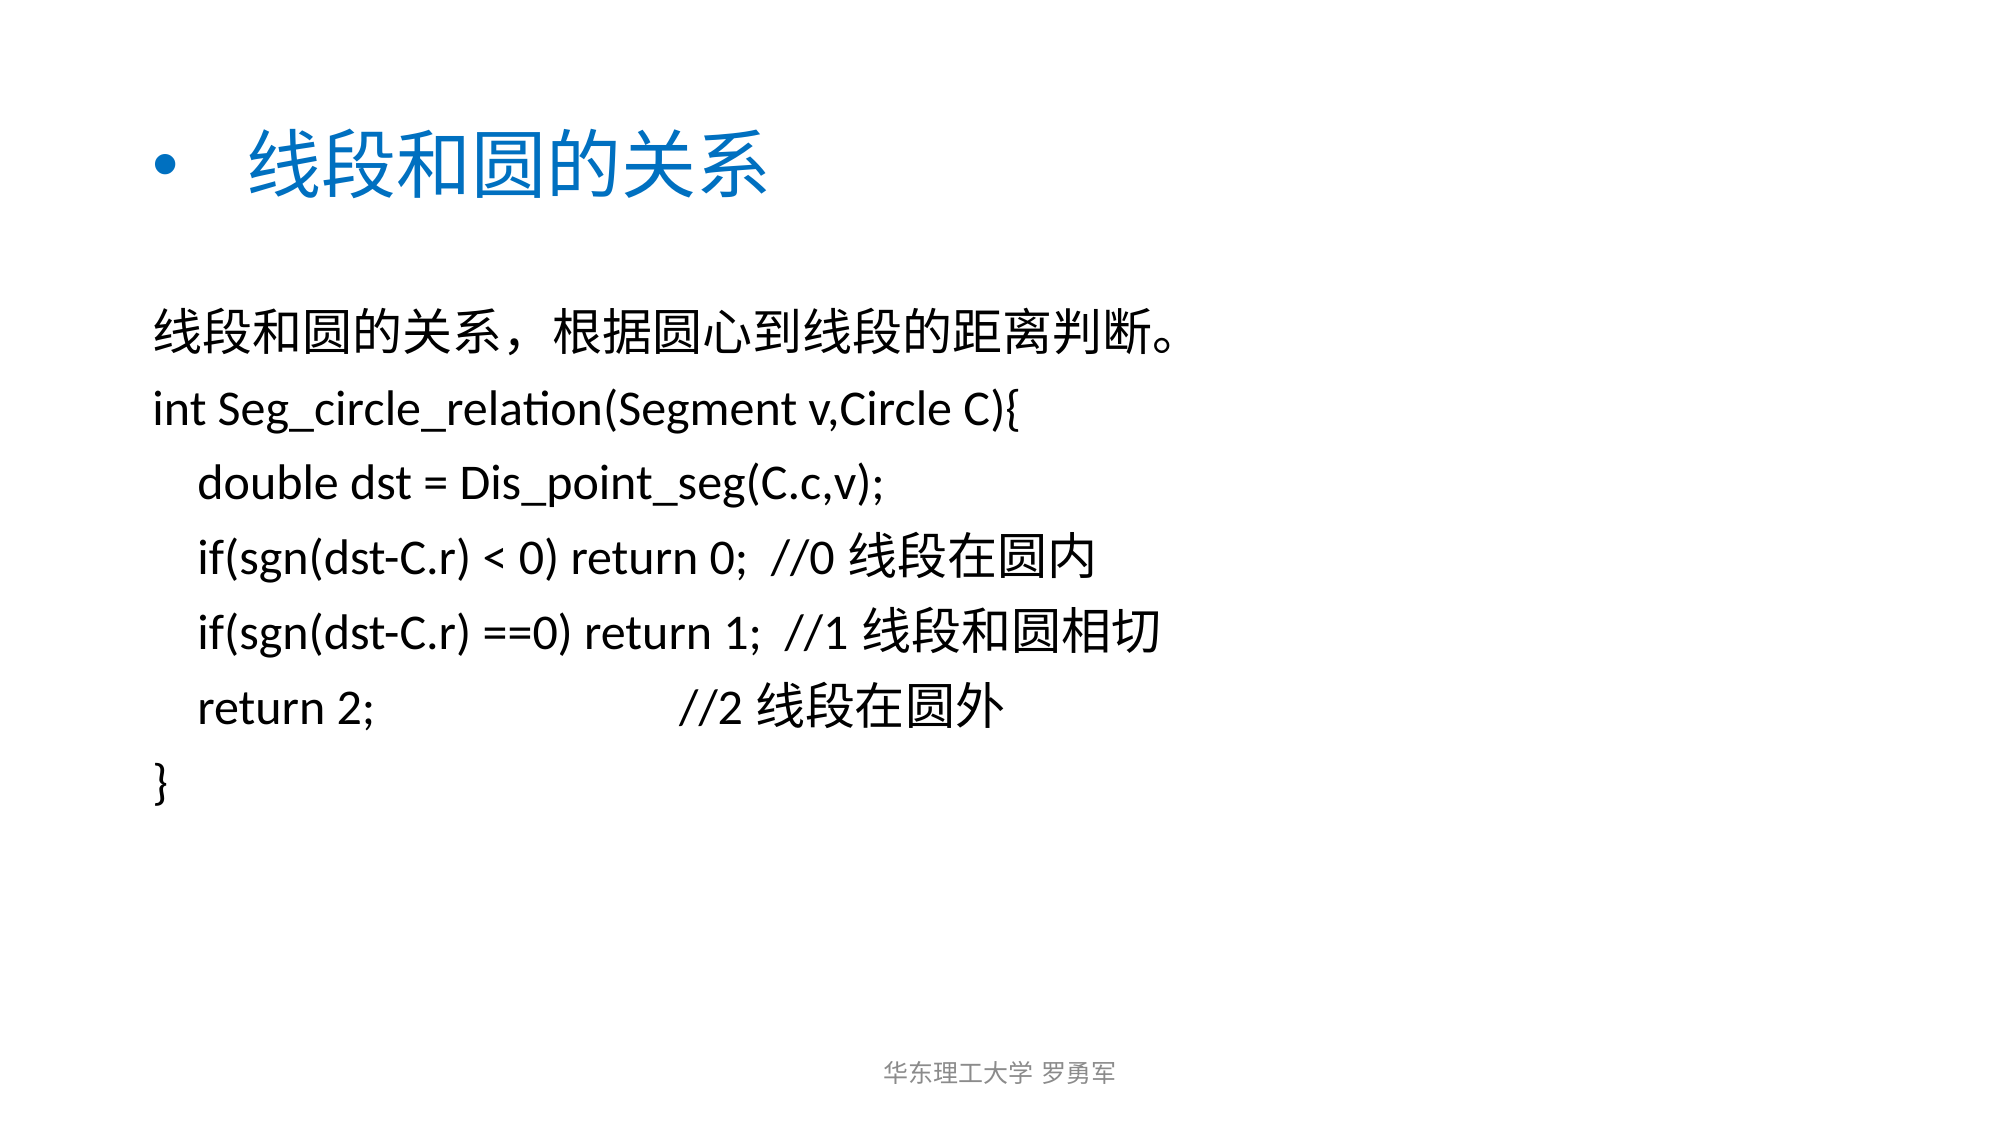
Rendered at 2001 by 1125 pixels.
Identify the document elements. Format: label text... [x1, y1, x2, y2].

title 线段和圆的关系 [137, 59, 1863, 278]
footer 华东理工大学 罗勇军 [662, 1042, 1338, 1103]
list 线段和圆的关系，根据圆心到线段的距离判断。 int Seg_circle_relation(Segment v,Circle C){ double dst = Dis_point_seg(C.c,v); if(sgn(dst-C.r) < 0) return 0; //0线段在圆内 if(sgn(dst-C.r) ==0) return 1; //1线段和圆相切 return 2; //2线段在圆外 } [137, 299, 1863, 1014]
